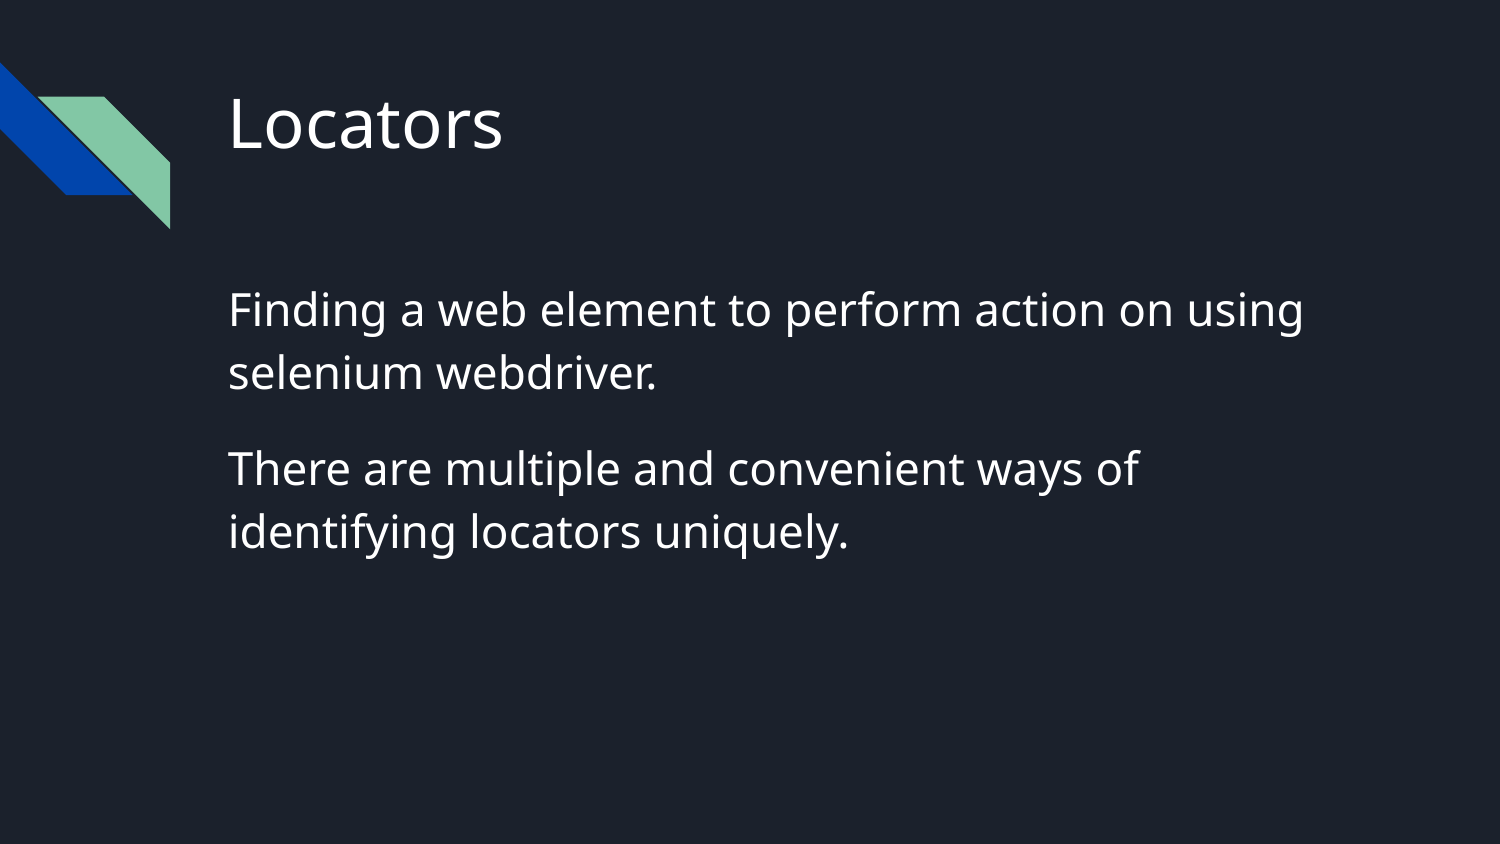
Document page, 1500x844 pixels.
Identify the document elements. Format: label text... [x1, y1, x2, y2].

title Locators [212, 64, 1368, 215]
list Finding a web element to perform action on using selenium webdriver. There are multiple and convenient ways of identifying locators uniquely. [212, 257, 1368, 735]
